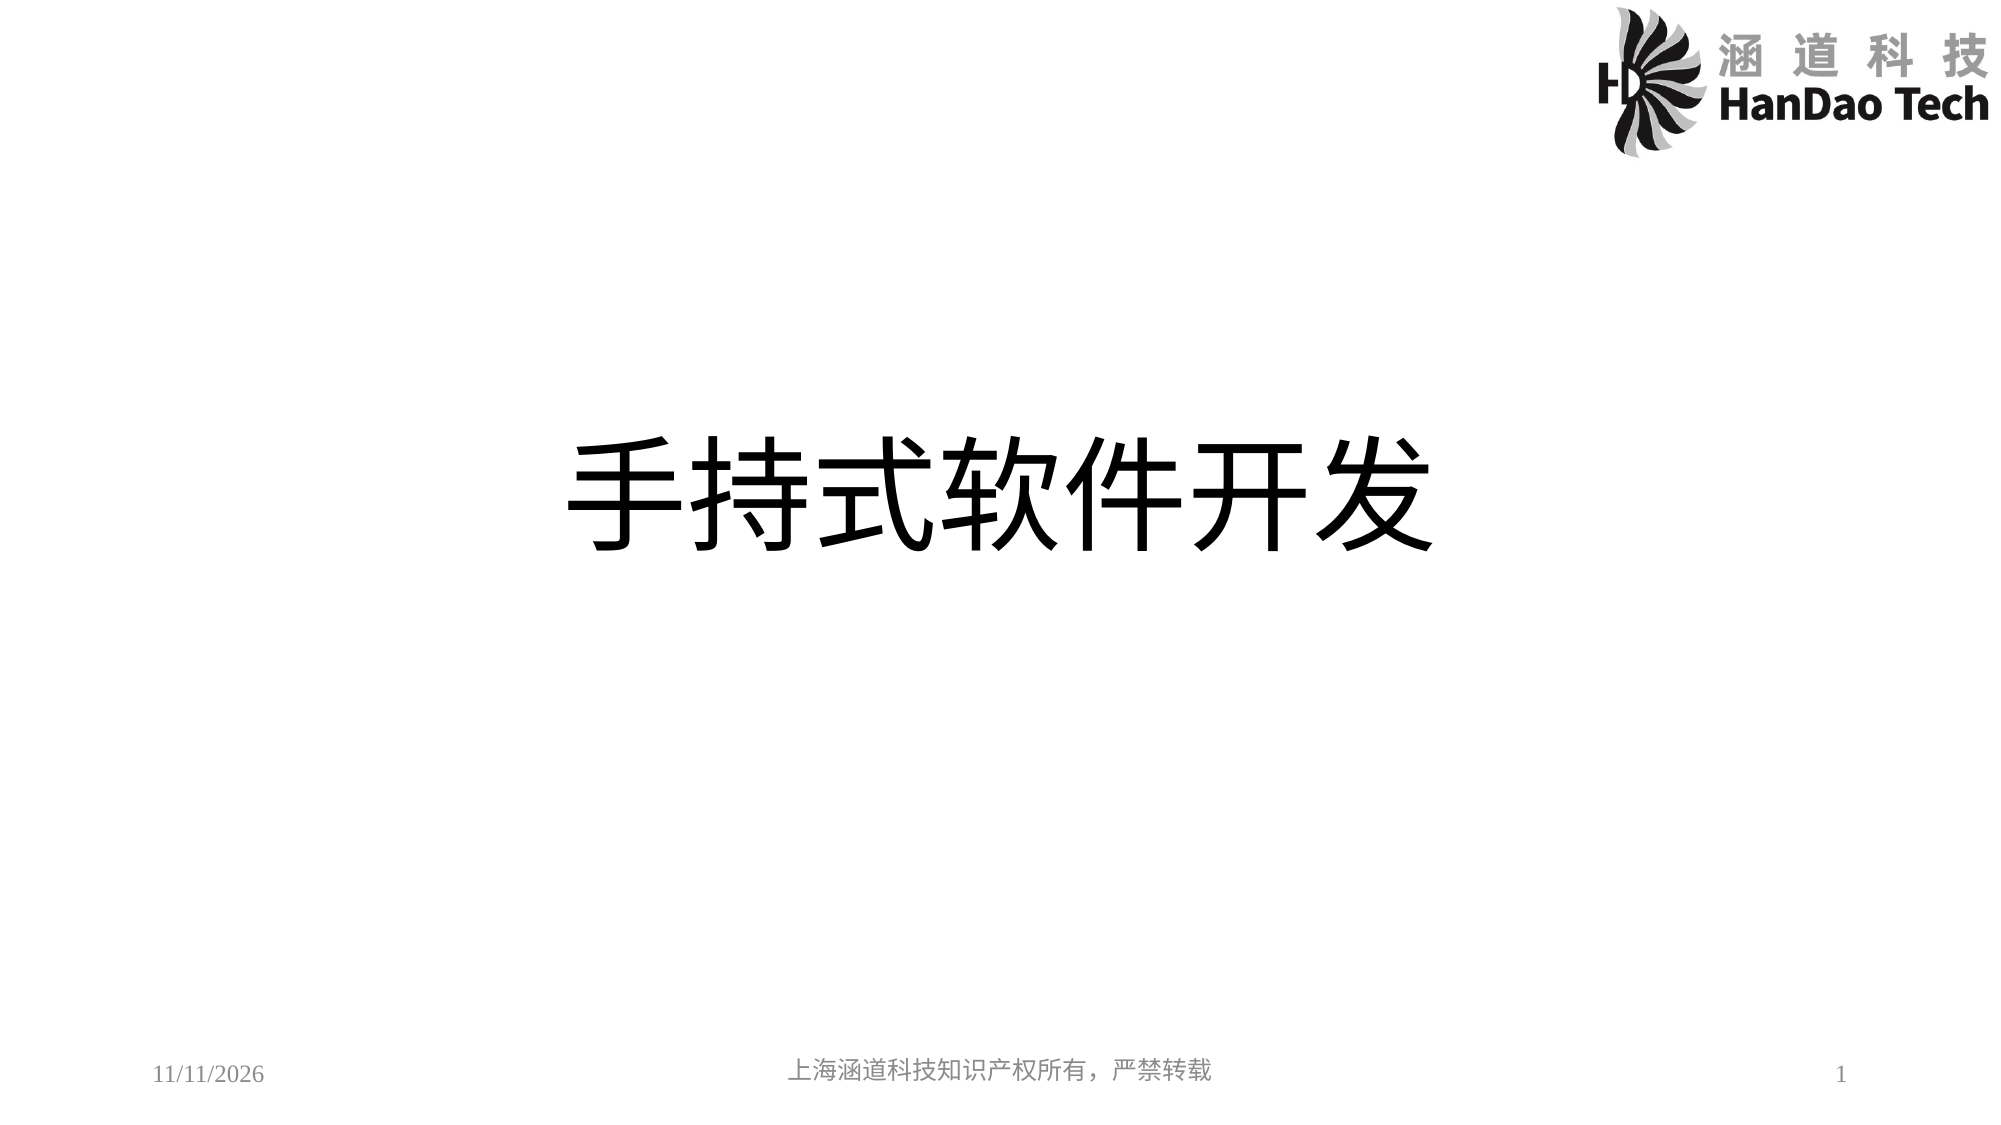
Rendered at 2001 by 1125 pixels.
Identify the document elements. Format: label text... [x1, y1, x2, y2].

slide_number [137, 1042, 588, 1103]
picture [1592, 0, 2000, 163]
title 手持式软件开发 [249, 184, 1750, 576]
footer 上海涵道科技知识产权所有，严禁转载 [662, 1042, 1338, 1103]
slide_number 1 [1412, 1042, 1863, 1103]
